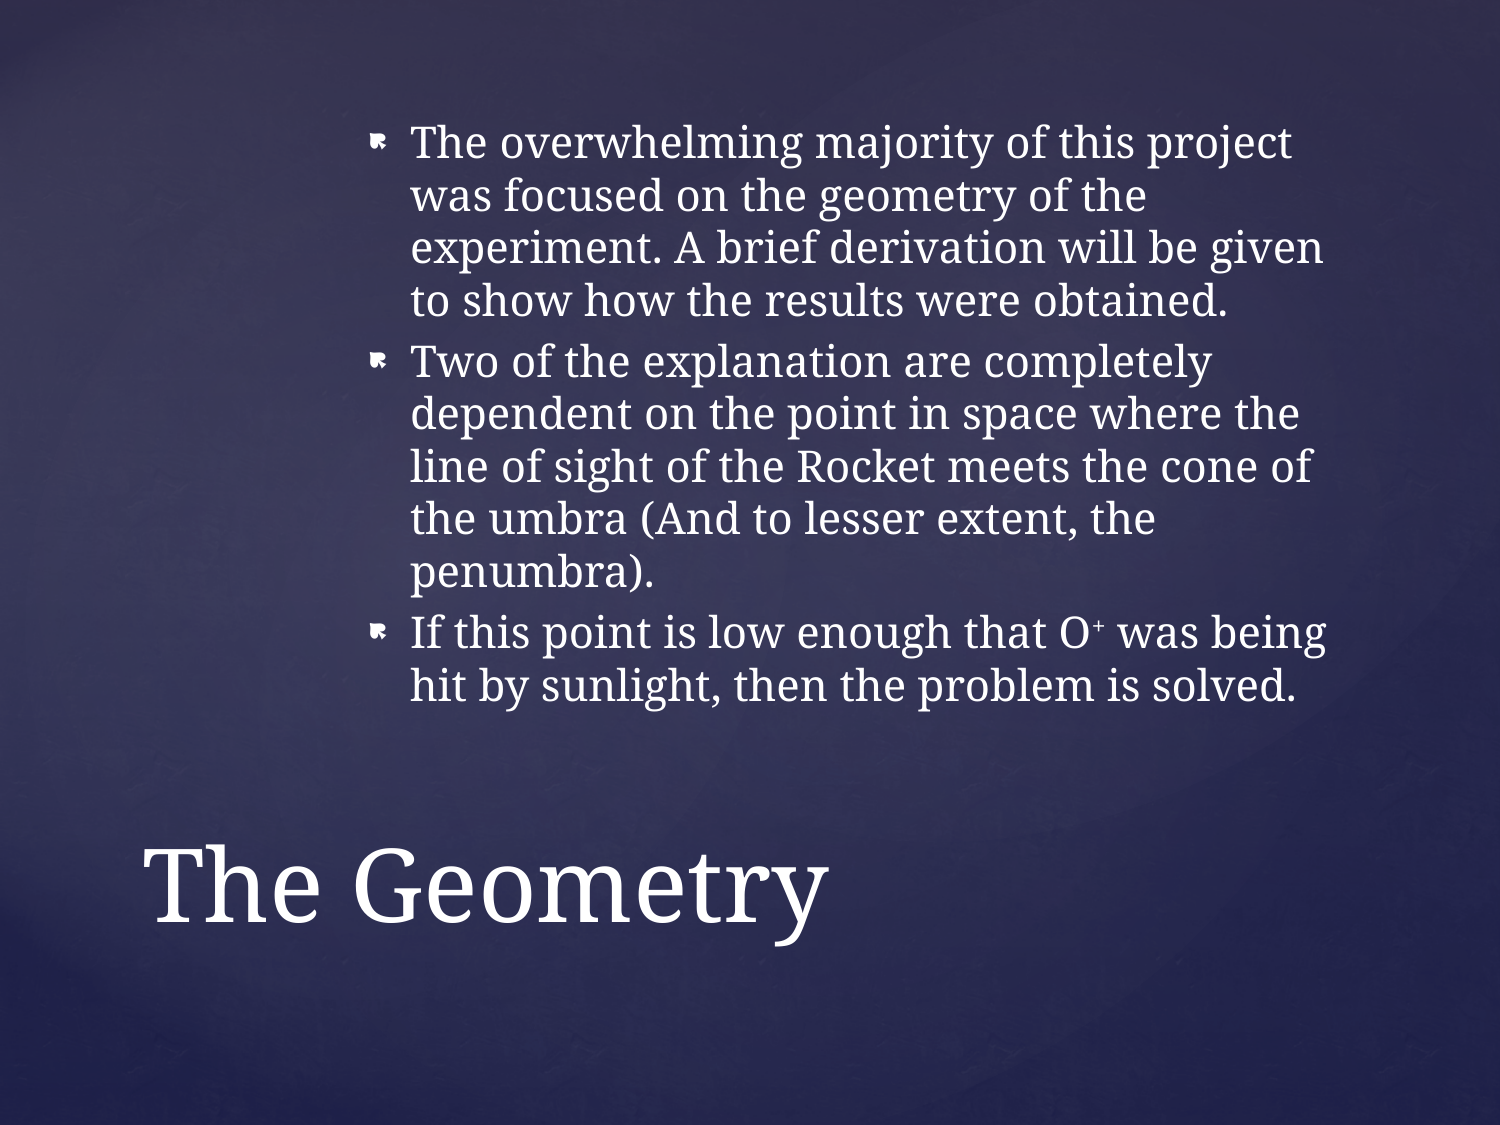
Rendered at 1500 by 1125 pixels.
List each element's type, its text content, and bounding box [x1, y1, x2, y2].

title The Geometry [127, 800, 1365, 950]
list The overwhelming majority of this project was focused on the geometry of the experiment. A brief derivation will be given to show how the results were obtained. Two of the explanation are completely dependent on the point in space where the line of sight of the Rocket meets the cone of the umbra (And to lesser extent, the penumbra). If this point is low enough that O+ was being hit by sunlight, then the problem is solved. [350, 112, 1350, 713]
